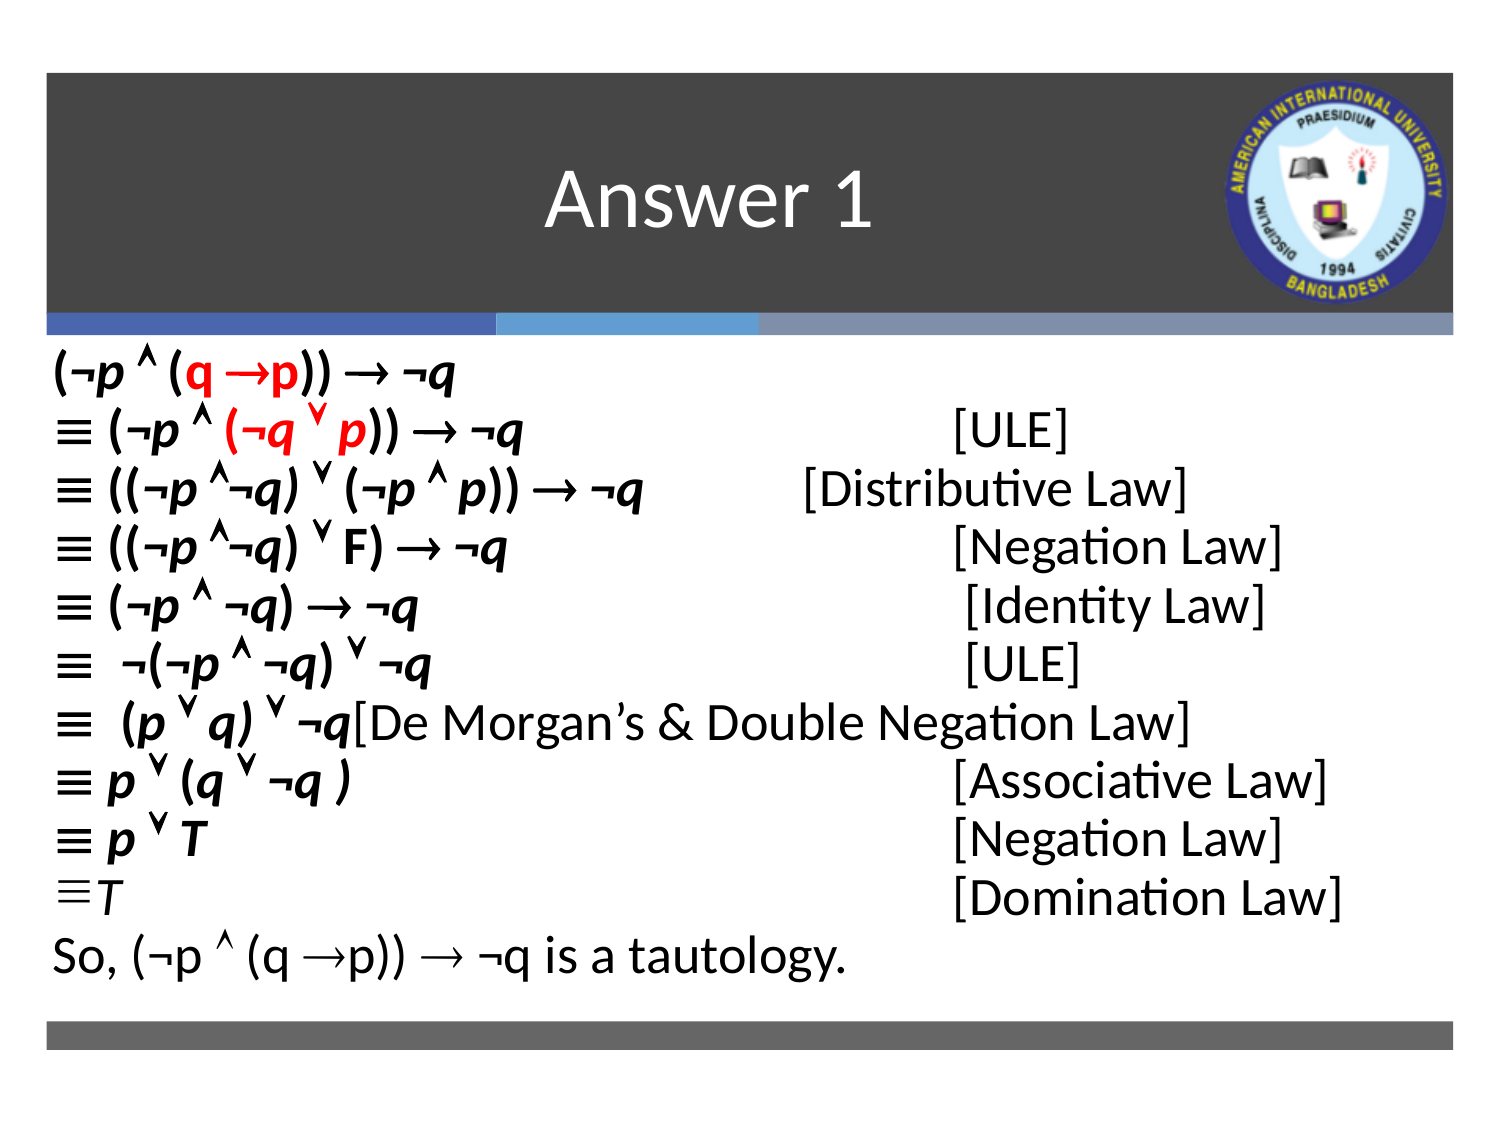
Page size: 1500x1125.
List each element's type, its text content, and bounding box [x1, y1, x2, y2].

picture [1220, 75, 1454, 310]
title Answer 1 [69, 73, 1351, 253]
text_box (¬p  (q p))  ¬q  (¬p  (¬q  p))  ¬q [ULE]  ((¬p ¬q)  (¬p  p))  ¬q [Distributive Law]  ((¬p ¬q)  F)  ¬q [Negation Law]  (¬p  ¬q)  ¬q [Identity Law]  ¬(¬p  ¬q)  ¬q [ULE]  (p  q)  ¬q [De Morgan’s & Double Negation Law]  p  (q  ¬q ) [Associative Law]  p  T [Negation Law] T [Domination Law] So, (¬p  (q p))  ¬q is a tautology. [38, 335, 1462, 993]
